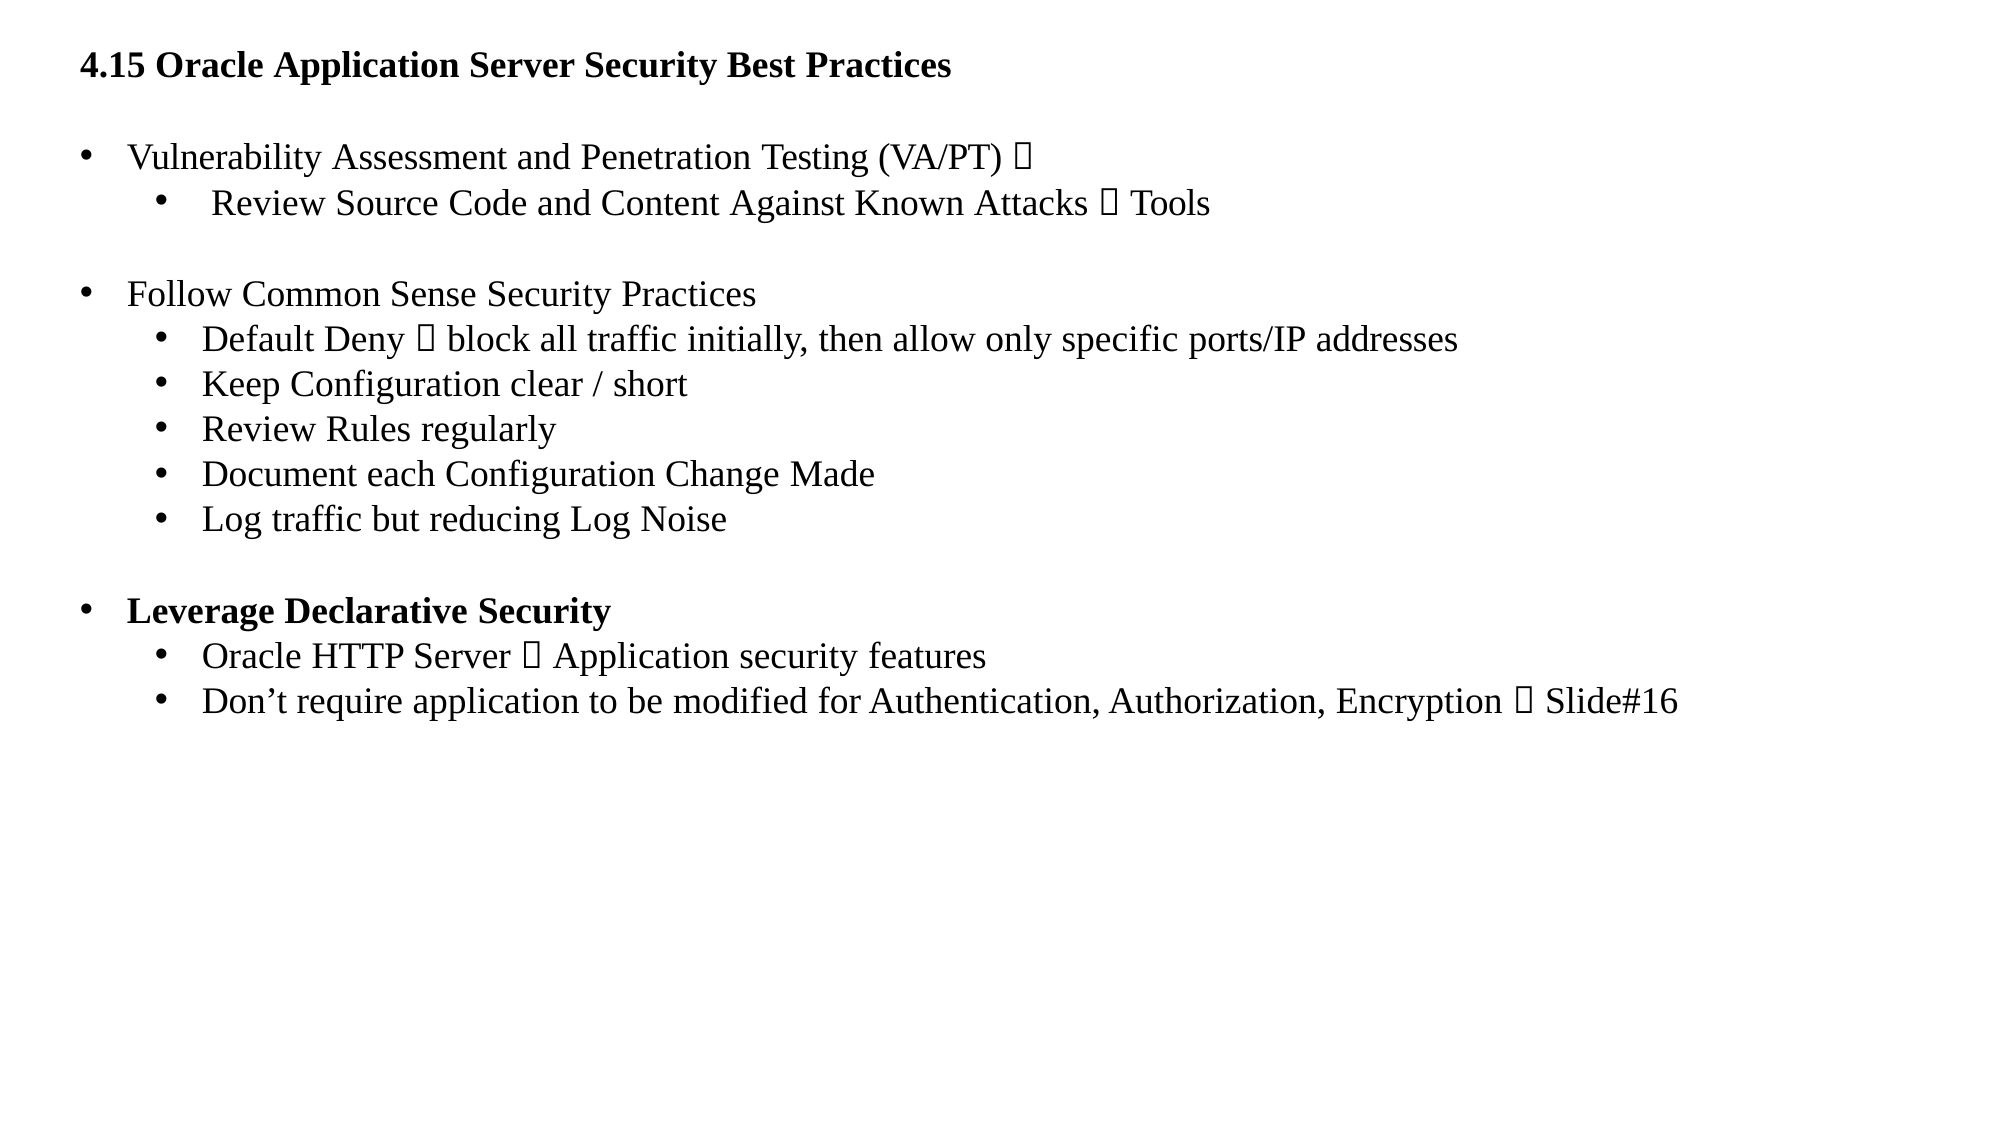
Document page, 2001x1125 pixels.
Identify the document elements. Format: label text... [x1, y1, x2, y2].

text_box 4.15 Oracle Application Server Security Best Practices Vulnerability Assessment and Penetration Testing (VA/PT)  Review Source Code and Content Against Known Attacks  Tools Follow Common Sense Security Practices Default Deny  block all traffic initially, then allow only specific ports/IP addresses Keep Configuration clear / short Review Rules regularly Document each Configuration Change Made Log traffic but reducing Log Noise Leverage Declarative Security Oracle HTTP Server  Application security features Don’t require application to be modified for Authentication, Authorization, Encryption  Slide#16 [77, 38, 1694, 722]
